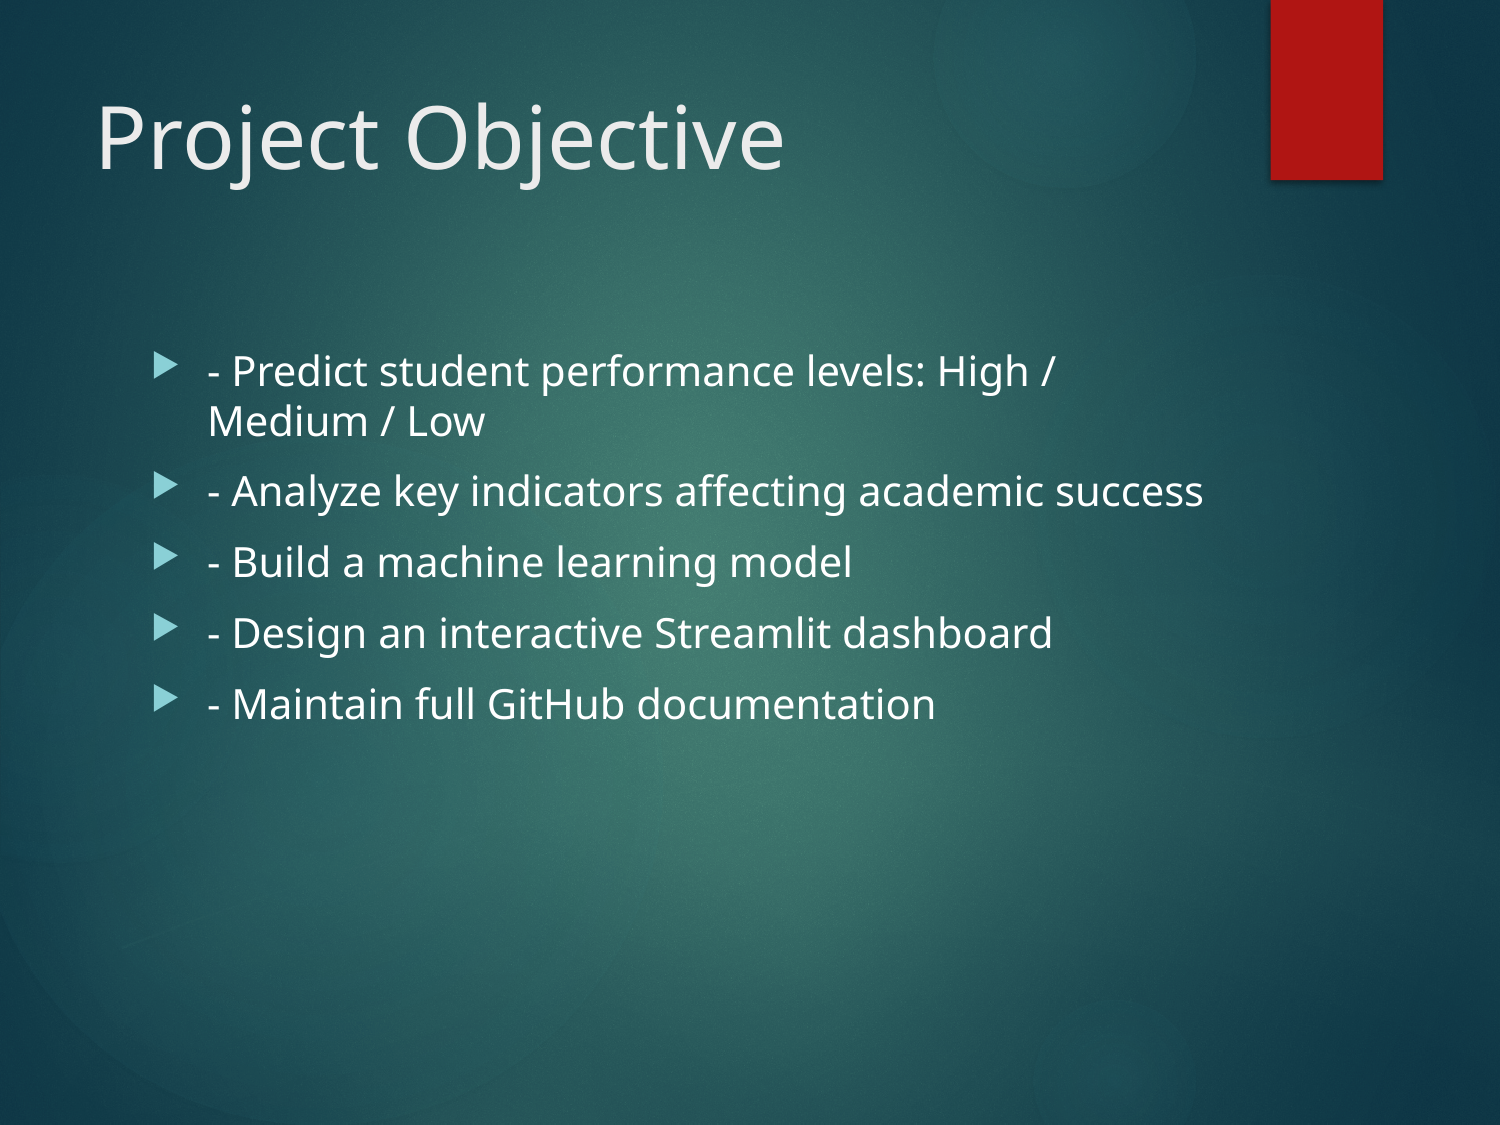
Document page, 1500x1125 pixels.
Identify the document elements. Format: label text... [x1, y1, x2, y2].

title Project Objective [79, 74, 1237, 304]
list - Predict student performance levels: High / Medium / Low - Analyze key indicators affecting academic success - Build a machine learning model - Design an interactive Streamlit dashboard - Maintain full GitHub documentation [135, 336, 1237, 1025]
